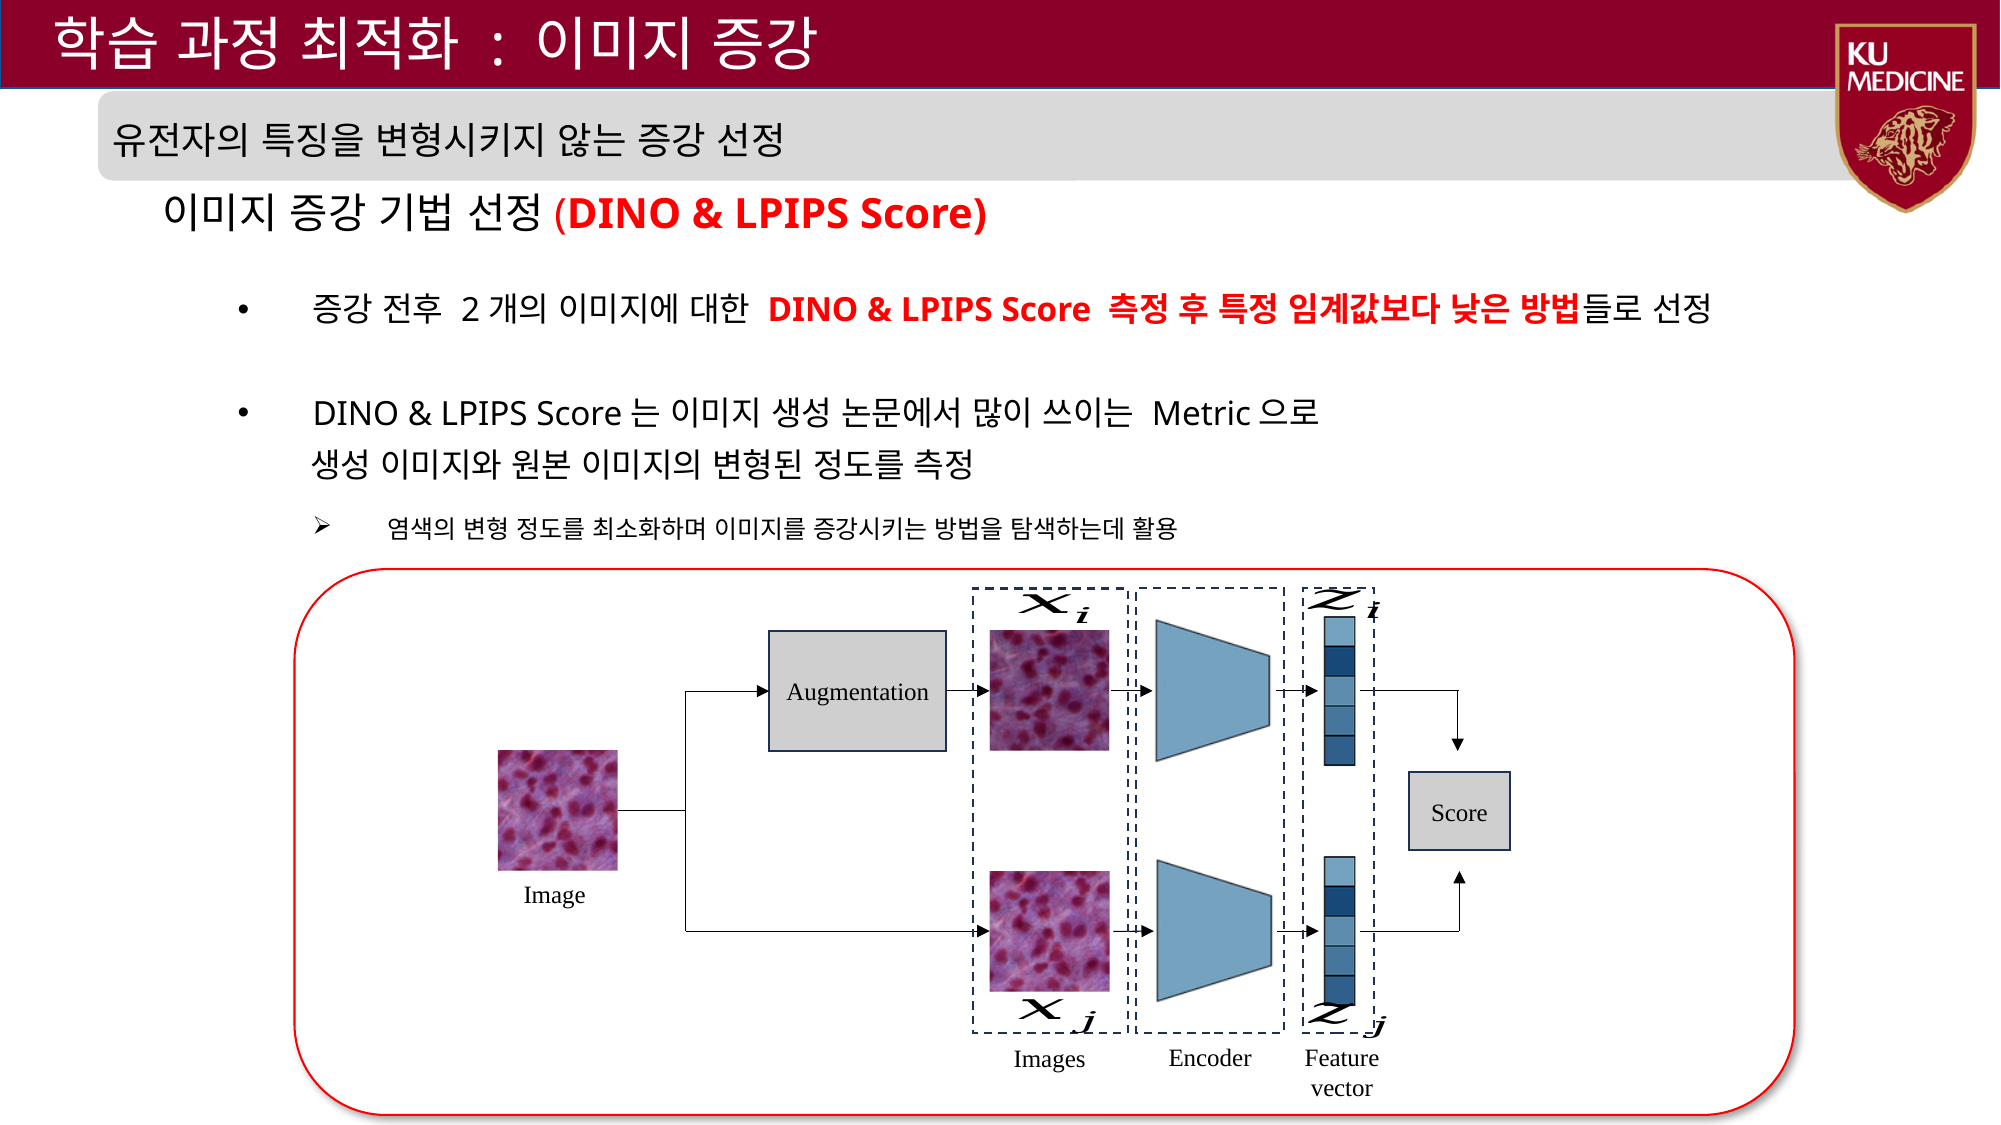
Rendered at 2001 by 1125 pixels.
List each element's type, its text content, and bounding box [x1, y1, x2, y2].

text_box [0, 0, 1811, 89]
text_box [293, 568, 1796, 1116]
picture [1811, 6, 2000, 222]
text_box 학습 과정 최적화 : 이미지 증강 [38, 0, 1962, 85]
text_box 유전자의 특징을 변형시키지 않는 증강 선정 [98, 109, 1811, 169]
text_box 이미지 증강 기법 선정(DINO & LPIPS Score) 증강 전후 2개의 이미지에 대한 DINO & LPIPS Score 측정 후 특정 임계값보다 낮은 방법들로 선정 DINO & LPIPS Score는 이미지 생성 논문에서 많이 쓰이는 Metric으로 생성 이미지와 원본 이미지의 변형된 정도를 측정 염색의 변형 정도를 최소화하며 이미지를 증강시키는 방법을 탐색하는데 활용 [147, 182, 1853, 552]
text_box [1962, 0, 2000, 6]
text_box [96, 90, 1811, 182]
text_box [490, 577, 1510, 1110]
